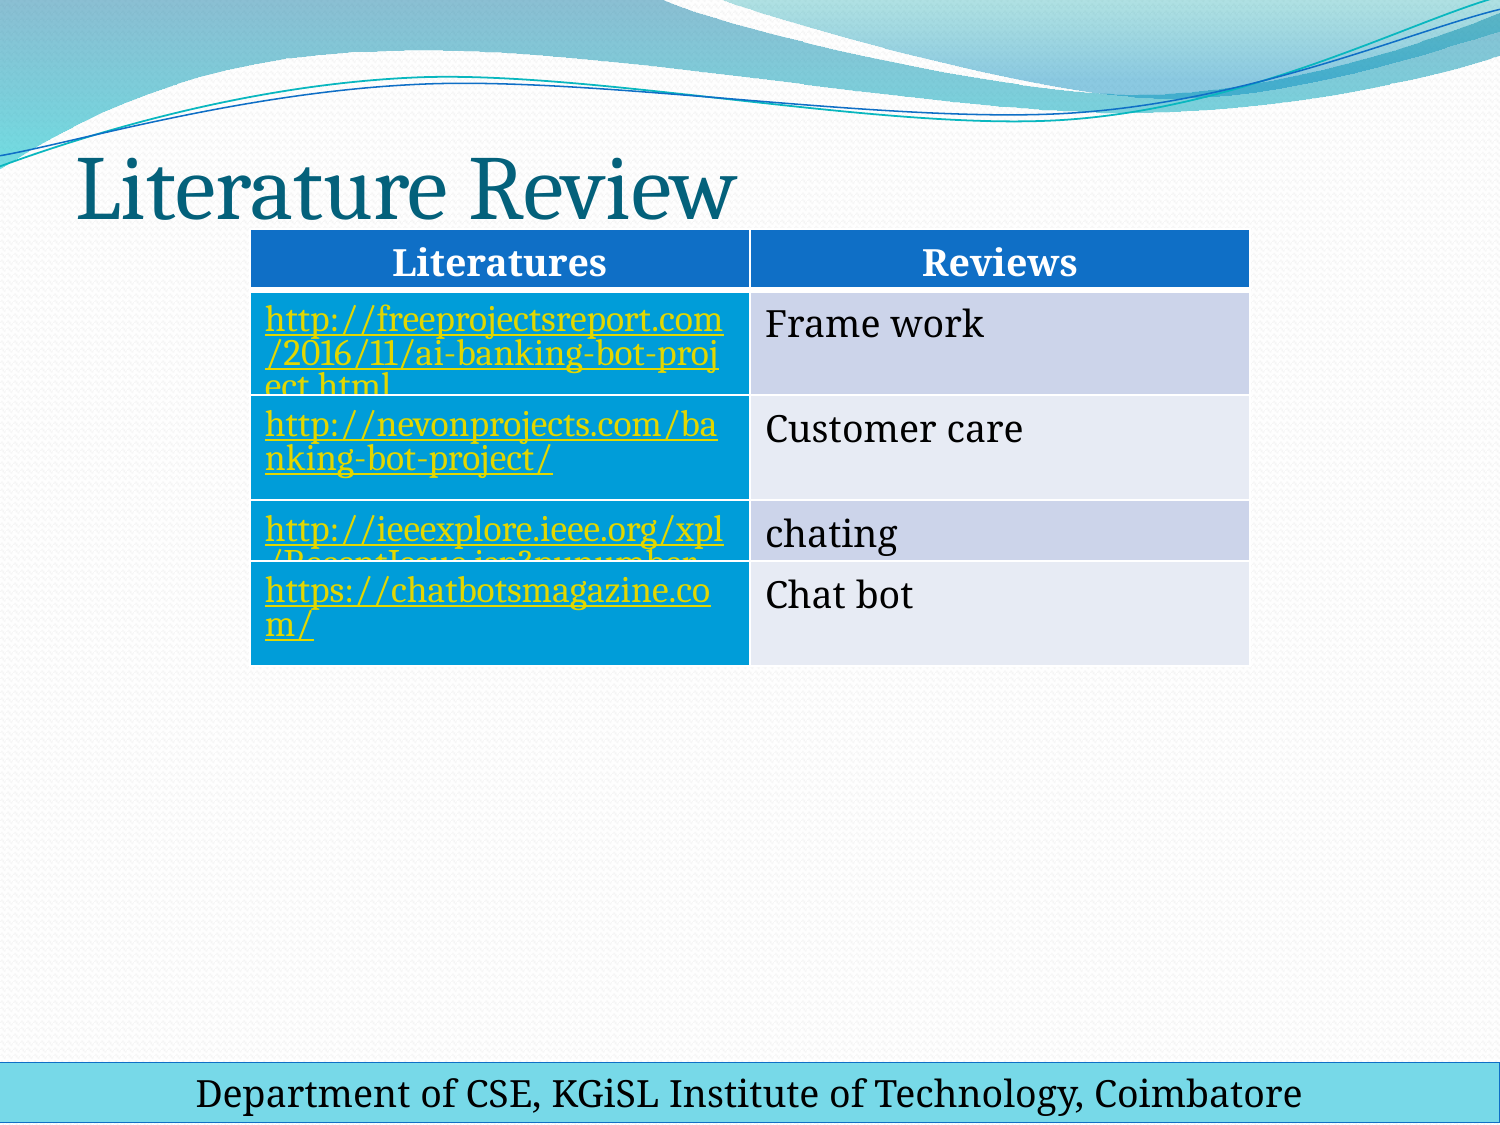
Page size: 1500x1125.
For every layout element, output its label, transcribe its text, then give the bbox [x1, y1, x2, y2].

text_box Department of CSE, KGiSL Institute of Technology, Coimbatore [0, 1062, 1500, 1123]
title Literature Review [75, 115, 1425, 238]
table_cell Frame work [751, 293, 1249, 394]
table_header Literatures [251, 230, 749, 287]
table_cell http://freeprojectsreport.com/2016/11/ai-banking-bot-project.html [251, 293, 749, 394]
table_cell https://chatbotsmagazine.com/ [251, 562, 749, 665]
table_cell http://ieeexplore.ieee.org/xpl/RecentIssue.jsp?punumber=4804728 [251, 501, 749, 560]
table_cell Chat bot [751, 562, 1249, 665]
table_header Reviews [751, 230, 1249, 287]
table_cell chating [751, 501, 1249, 560]
table_cell http://nevonprojects.com/banking-bot-project/ [251, 396, 749, 499]
table_cell Customer care [751, 396, 1249, 499]
